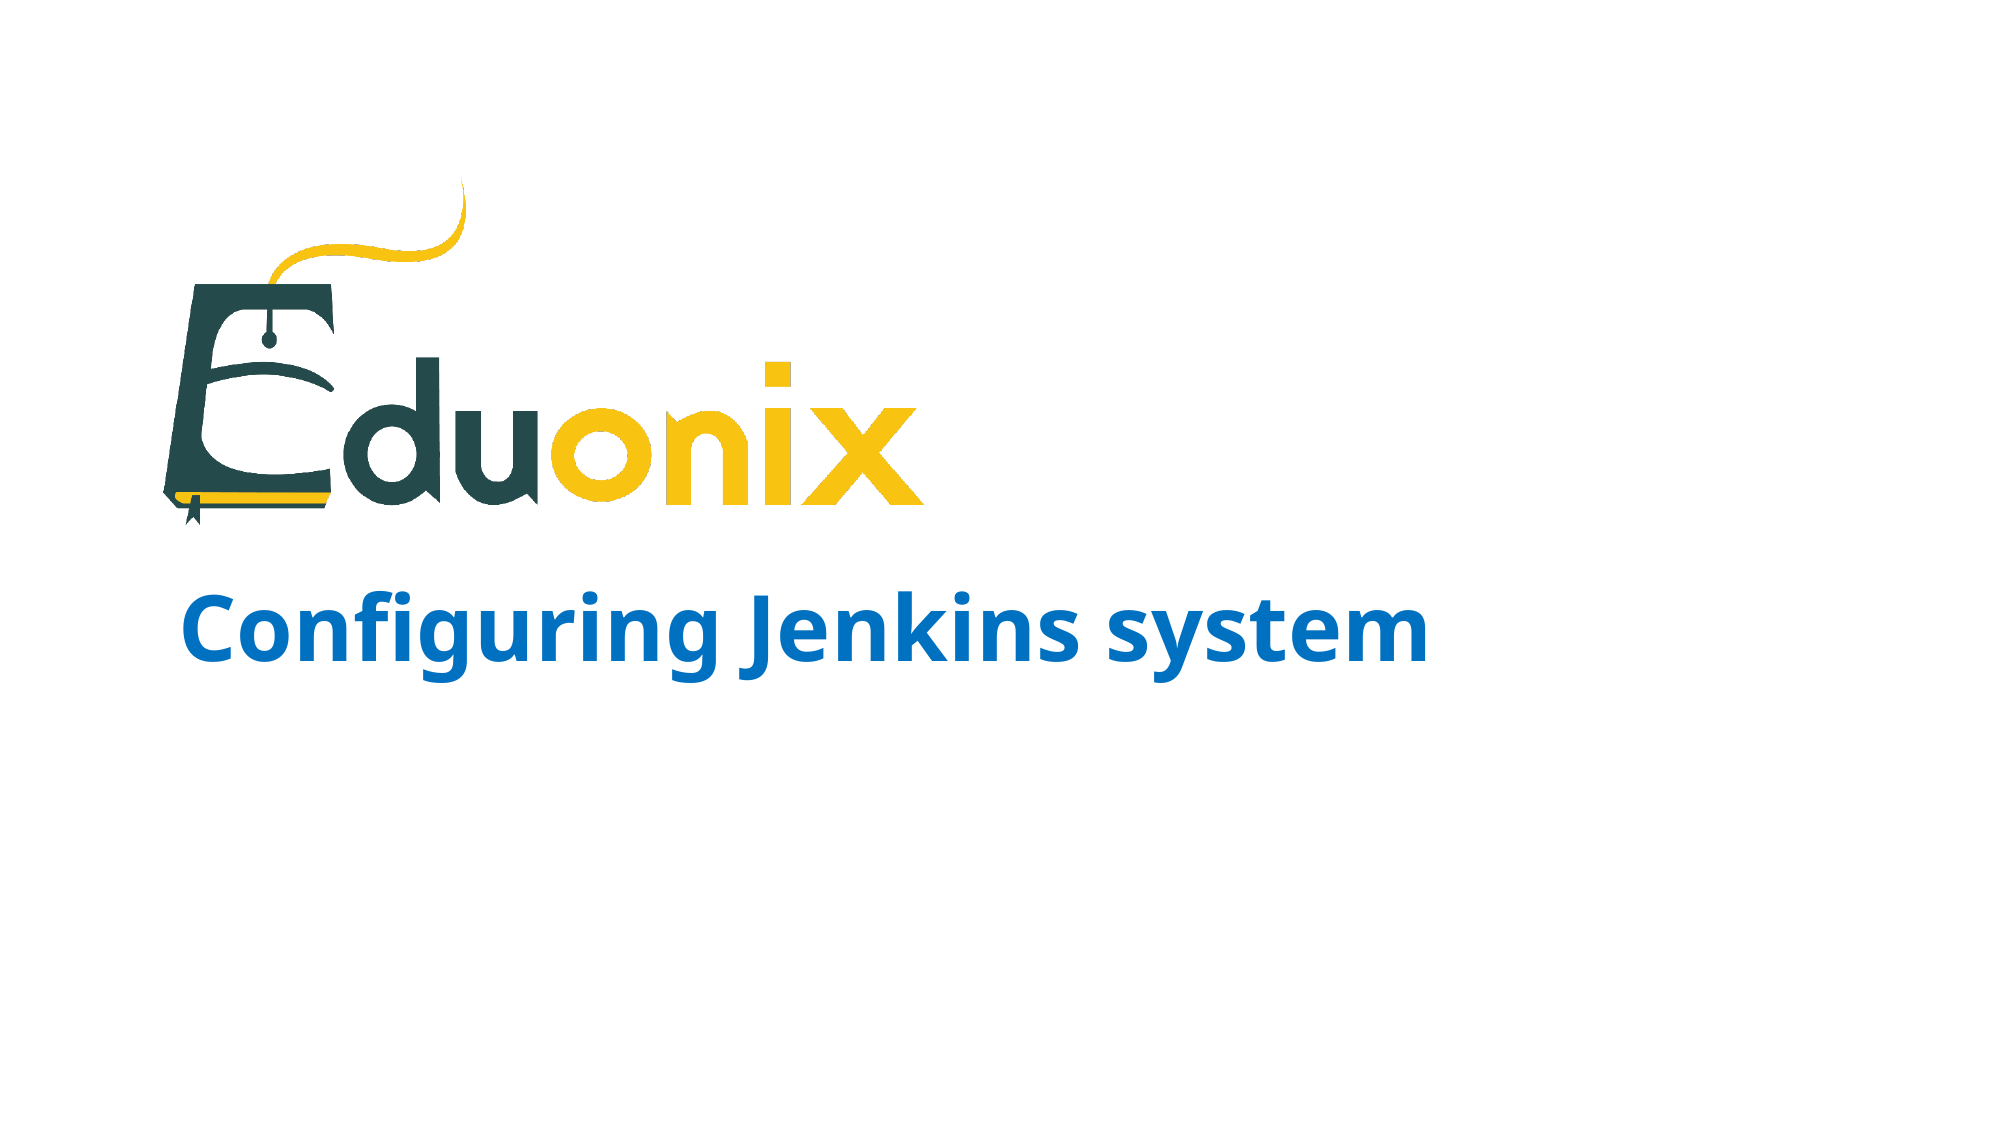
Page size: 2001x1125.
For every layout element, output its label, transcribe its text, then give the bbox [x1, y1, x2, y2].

text_box Configuring Jenkins system [163, 562, 1522, 689]
picture [162, 177, 924, 525]
